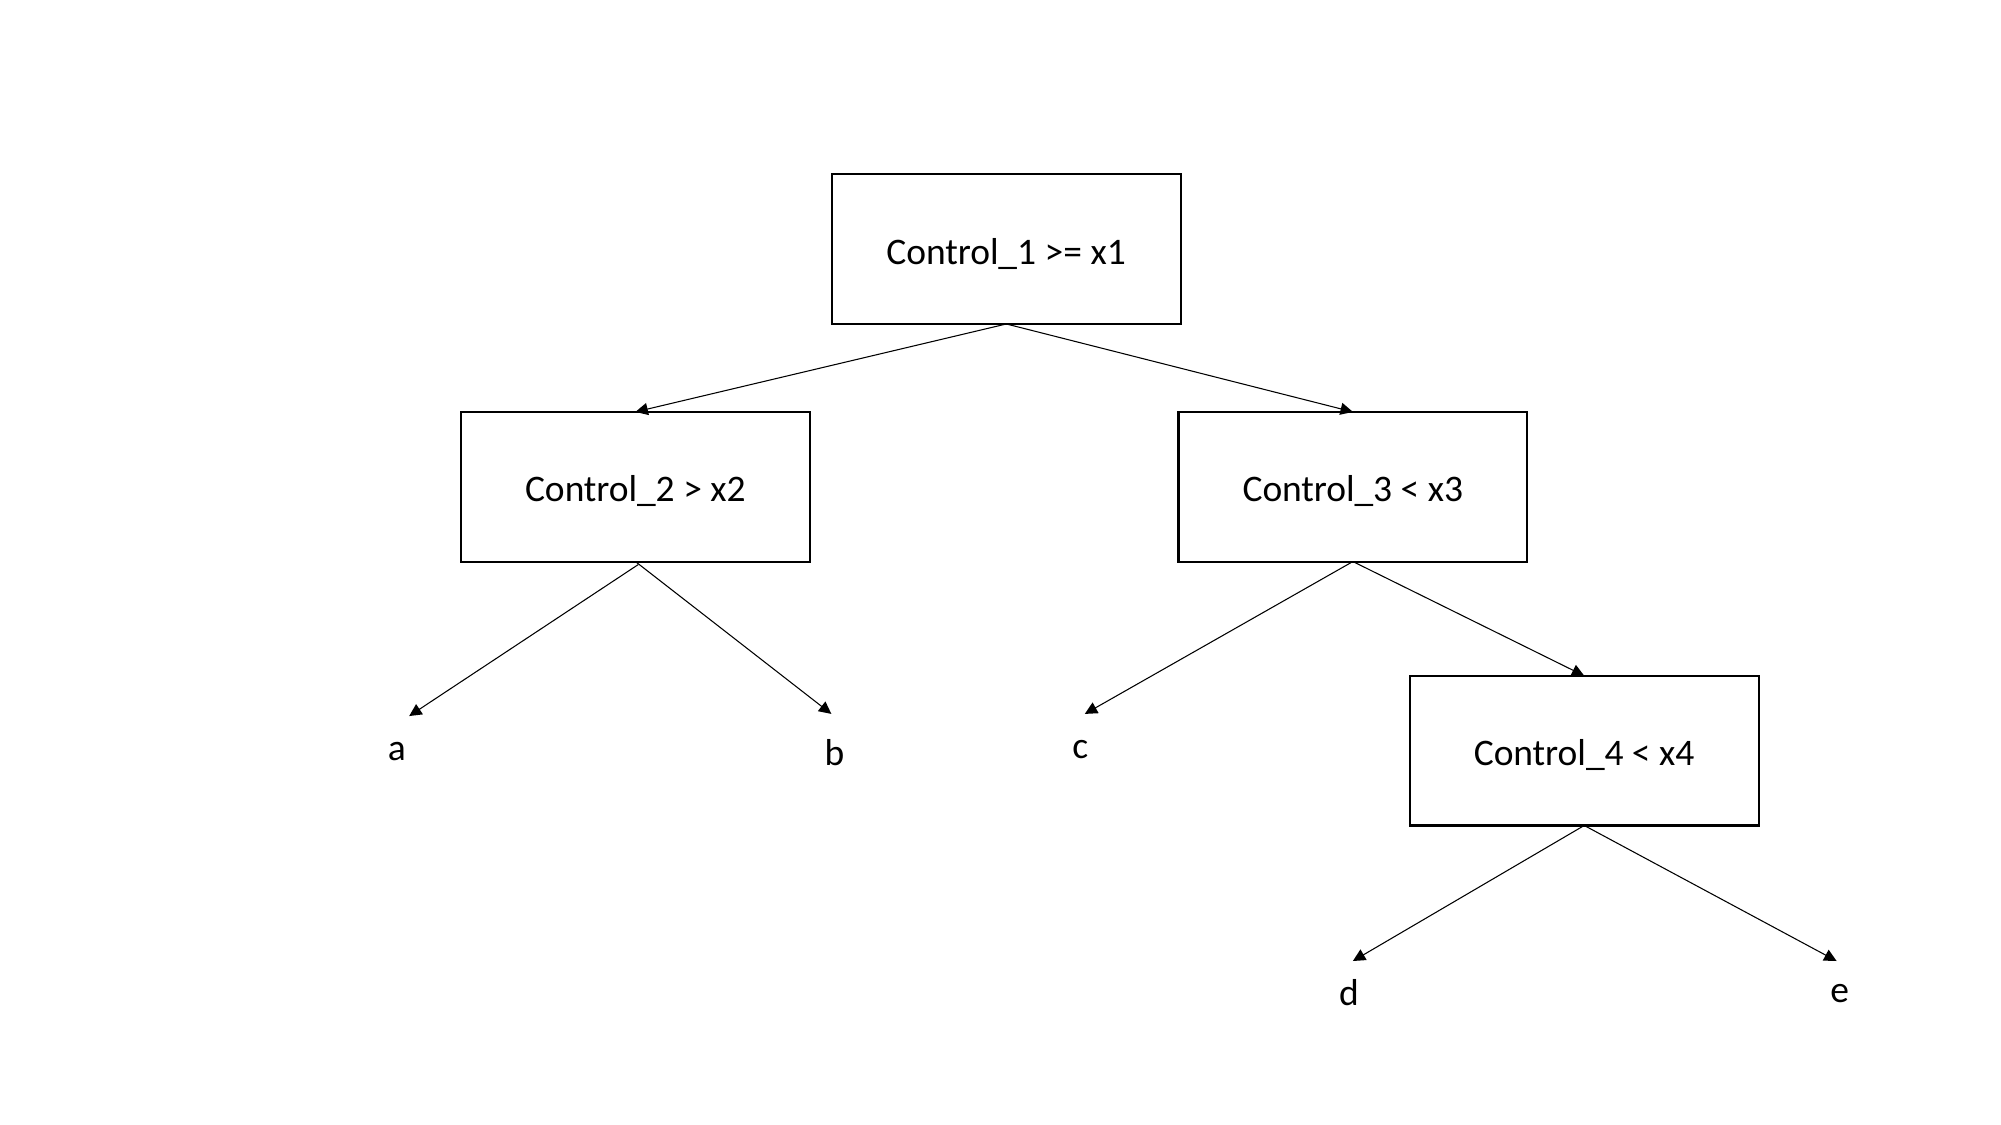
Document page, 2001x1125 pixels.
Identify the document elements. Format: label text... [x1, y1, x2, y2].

text_box b [809, 720, 925, 780]
text_box Control_2 > x2 [460, 411, 811, 563]
text_box e [1815, 957, 1930, 1018]
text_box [1006, 324, 1353, 411]
text_box Control_4 < x4 [1409, 675, 1760, 826]
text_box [1084, 562, 1353, 714]
text_box d [1324, 961, 1439, 1021]
text_box Control_1 >= x1 [831, 173, 1182, 324]
text_box Control_3 < x3 [1177, 411, 1528, 562]
text_box c [1057, 713, 1172, 774]
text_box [635, 324, 1006, 411]
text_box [1585, 826, 1837, 961]
text_box a [373, 715, 488, 776]
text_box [1352, 562, 1585, 675]
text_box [635, 562, 832, 714]
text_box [409, 564, 639, 717]
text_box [1352, 826, 1585, 961]
